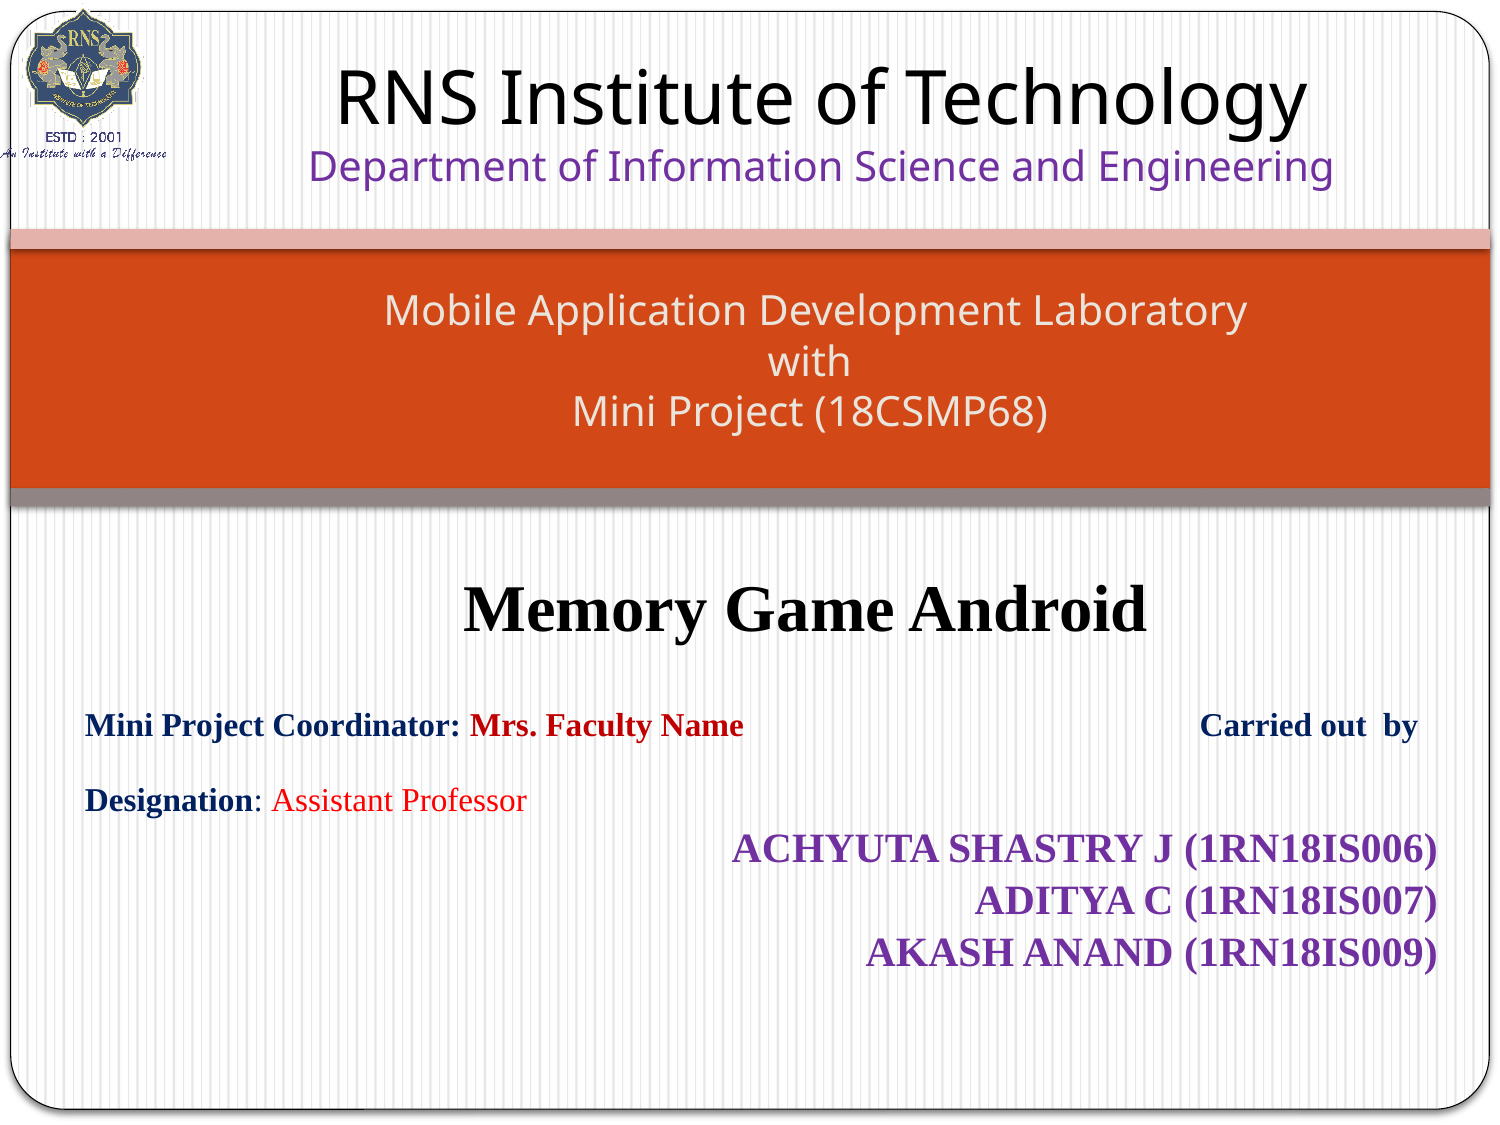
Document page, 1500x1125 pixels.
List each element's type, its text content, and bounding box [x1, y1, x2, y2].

text_box Memory Game Android [164, 538, 1451, 645]
title RNS Institute of Technology Department of Information Science and Engineering [210, 35, 1432, 213]
text_box Mobile Application Development Laboratory with Mini Project (18CSMP68) [164, 269, 1470, 435]
subtitle Mini Project Coordinator: Mrs. Faculty Name Carried out by Designation: Assistant Professor ACHYUTA SHASTRY J (1RN18IS006) ADITYA C (1RN18IS007) AKASH ANAND (1RN18IS009) [70, 703, 1454, 1070]
picture [0, 3, 166, 161]
